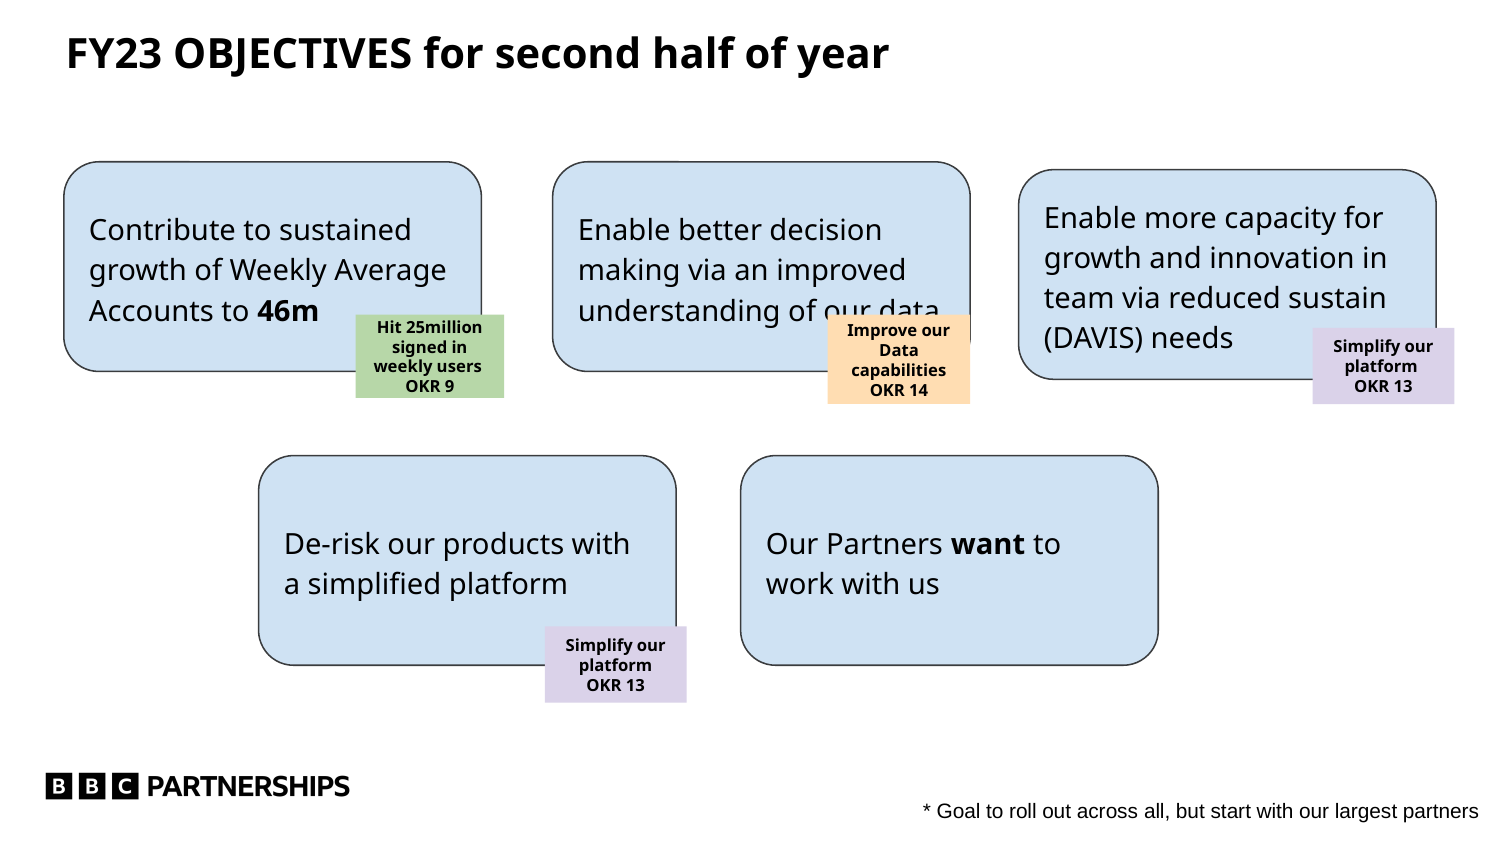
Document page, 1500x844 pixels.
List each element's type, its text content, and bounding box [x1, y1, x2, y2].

text_box De-risk our products with a simplified platform [258, 455, 677, 666]
text_box Improve our Data capabilities OKR 14 [827, 314, 971, 404]
text_box Simplify our platform OKR 13 [544, 626, 687, 703]
text_box Our Partners want to work with us [740, 455, 1159, 666]
text_box Hit 25million signed in weekly users OKR 9 [355, 314, 505, 398]
text_box FY23 OBJECTIVES for second half of year [54, 33, 1341, 131]
picture [19, 746, 376, 826]
text_box Contribute to sustained growth of Weekly Average Accounts to 46m [63, 161, 482, 372]
text_box Simplify our platform OKR 13 [1312, 327, 1455, 405]
text_box * Goal to roll out across all, but start with our largest partners [907, 790, 1500, 831]
text_box Enable better decision making via an improved understanding of our data [552, 161, 971, 372]
text_box Enable more capacity for growth and innovation in team via reduced sustain (DAVIS) needs [1018, 169, 1437, 380]
